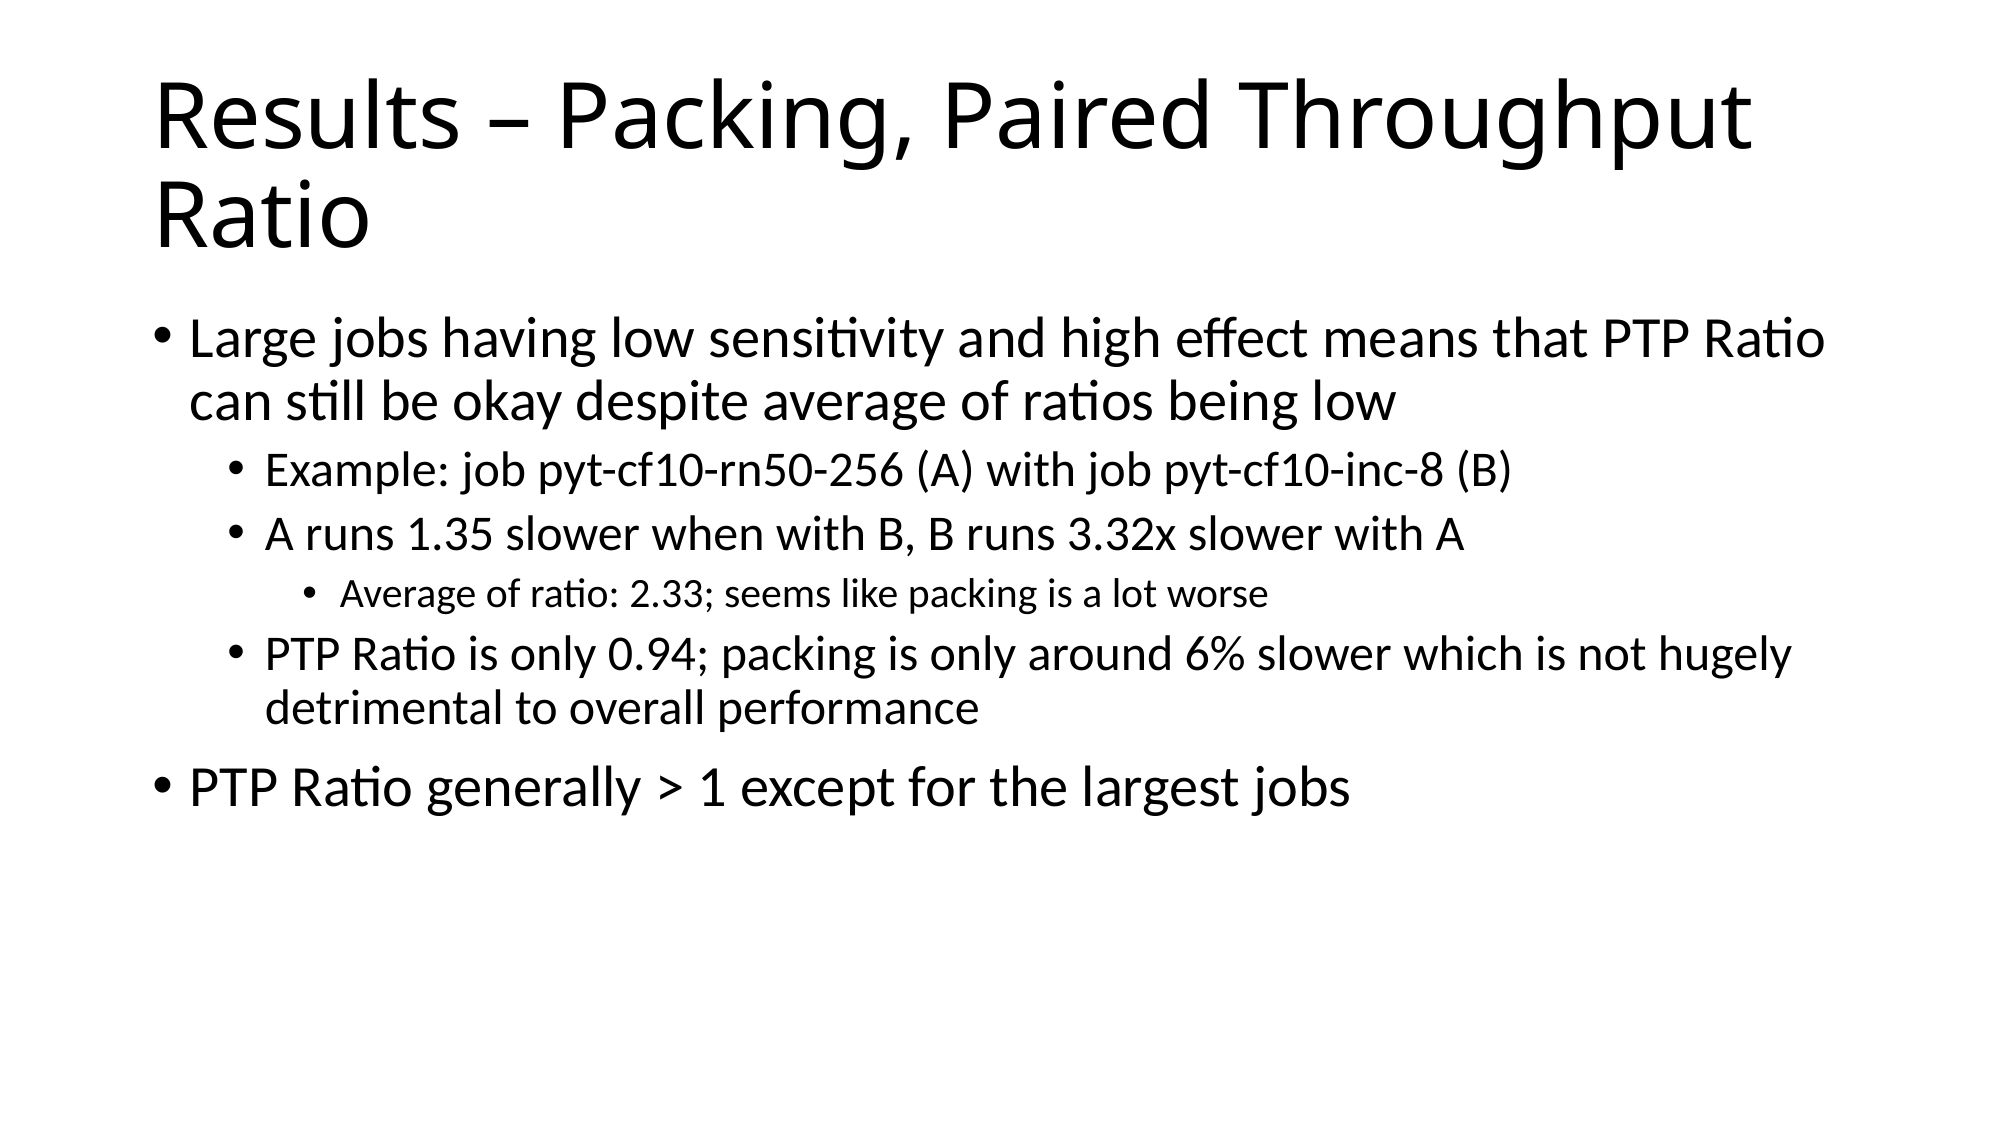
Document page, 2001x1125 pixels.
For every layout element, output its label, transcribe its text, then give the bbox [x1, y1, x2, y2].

title Results – Packing, Paired Throughput Ratio [137, 59, 1863, 278]
list Large jobs having low sensitivity and high effect means that PTP Ratio can still be okay despite average of ratios being low Example: job pyt-cf10-rn50-256 (A) with job pyt-cf10-inc-8 (B) A runs 1.35 slower when with B, B runs 3.32x slower with A Average of ratio: 2.33; seems like packing is a lot worse PTP Ratio is only 0.94; packing is only around 6% slower which is not hugely detrimental to overall performance PTP Ratio generally > 1 except for the largest jobs [137, 299, 1863, 1014]
